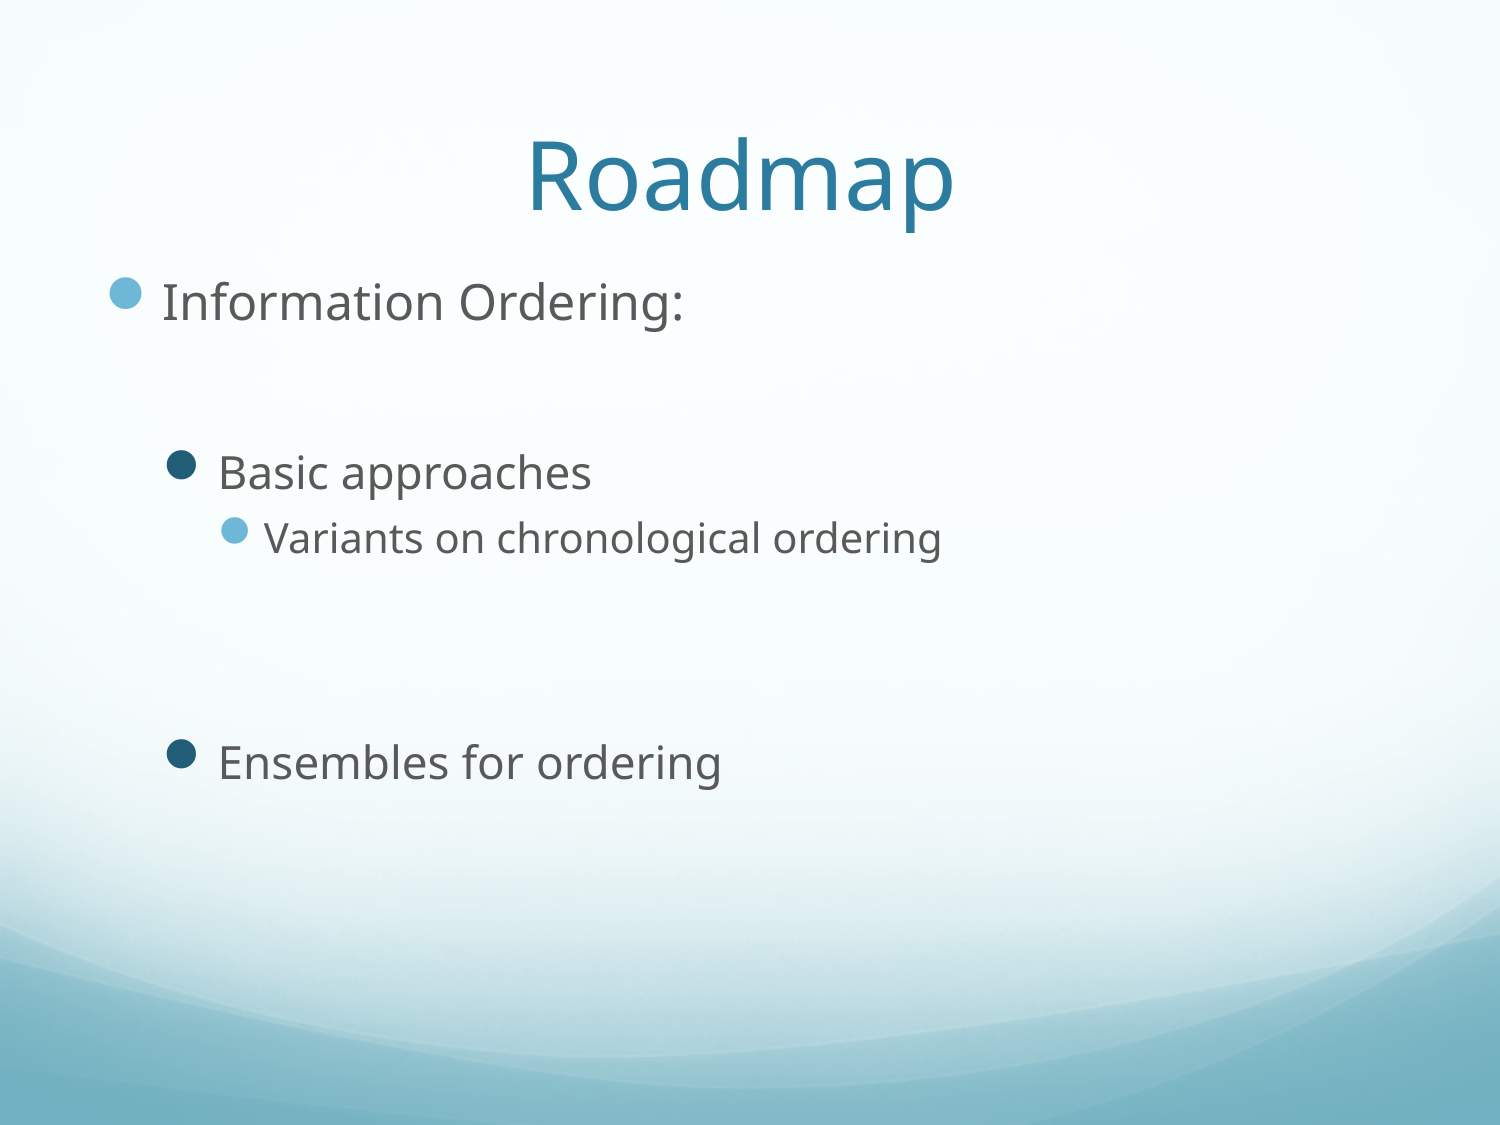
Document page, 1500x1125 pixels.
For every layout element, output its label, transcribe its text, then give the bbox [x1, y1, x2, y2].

title Roadmap [90, 17, 1410, 237]
list Information Ordering: Basic approaches Variants on chronological ordering Ensembles for ordering [90, 262, 1410, 975]
